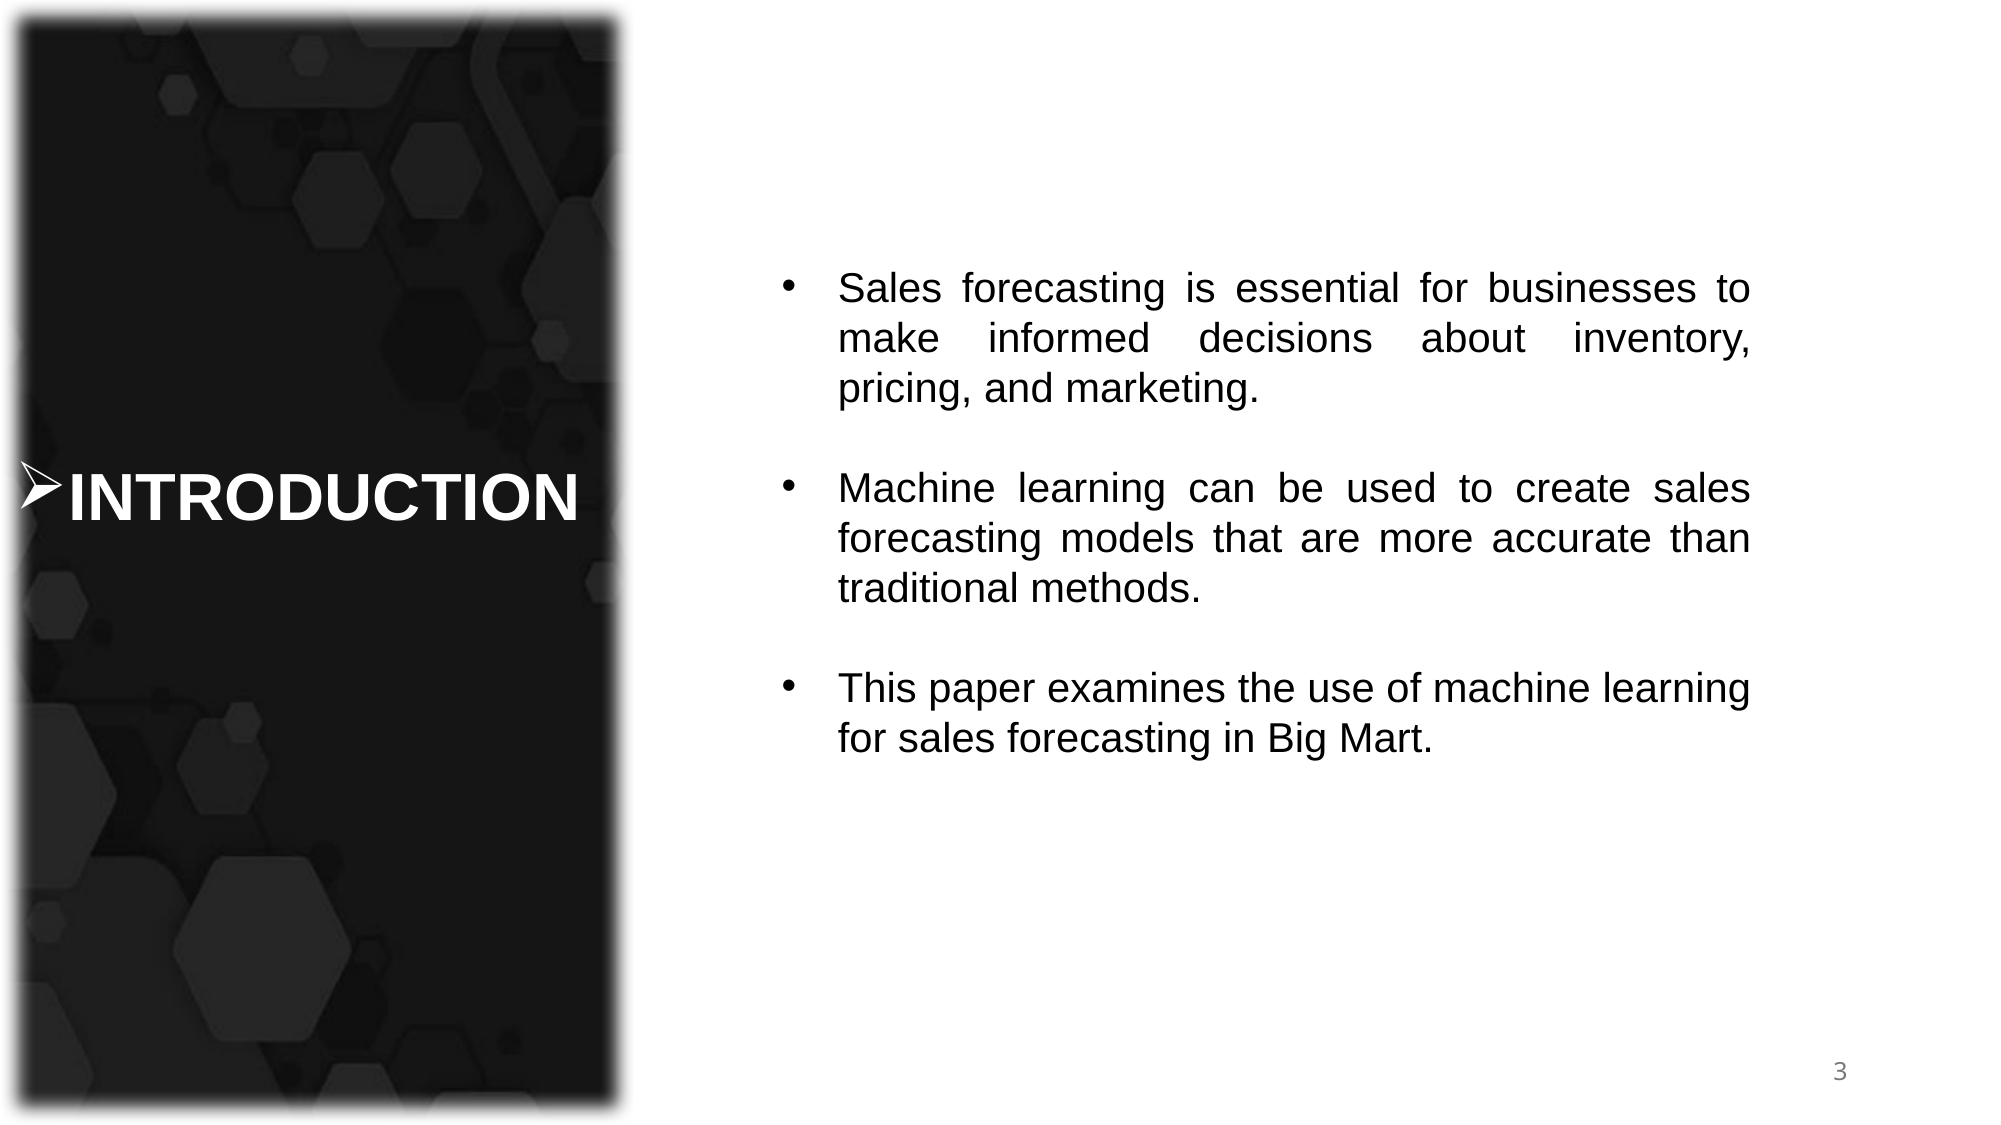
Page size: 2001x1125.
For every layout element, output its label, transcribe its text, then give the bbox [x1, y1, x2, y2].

text_box Sales forecasting is essential for businesses to make informed decisions about inventory, pricing, and marketing. Machine learning can be used to create sales forecasting models that are more accurate than traditional methods. This paper examines the use of machine learning for sales forecasting in Big Mart. [766, 202, 1767, 1125]
slide_number 3 [1412, 1042, 1863, 1103]
picture [0, 28, 880, 1096]
